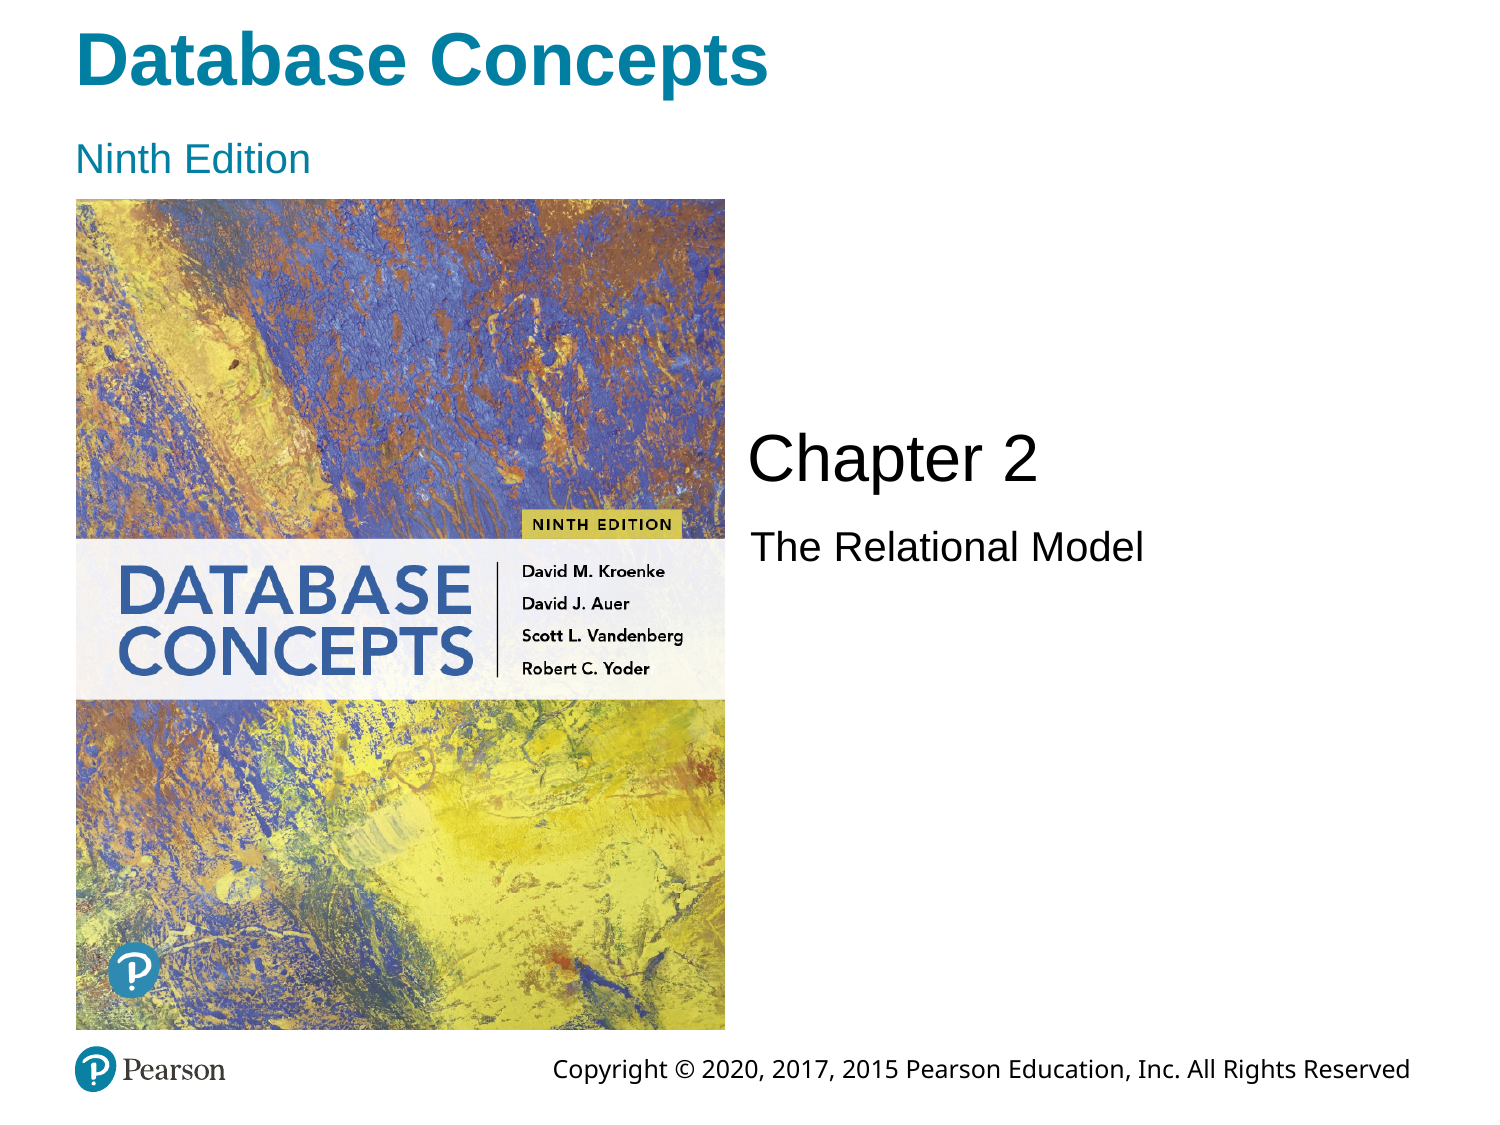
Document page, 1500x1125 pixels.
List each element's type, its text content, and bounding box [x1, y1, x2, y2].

picture [76, 198, 726, 1030]
list Ninth Edition [74, 129, 1413, 185]
title Database Concepts [75, 14, 1413, 109]
list The Relational Model [750, 510, 1413, 579]
list Copyright © 2020, 2017, 2015 Pearson Education, Inc. All Rights Reserved [300, 1053, 1413, 1100]
list Chapter 2 [747, 409, 1413, 500]
